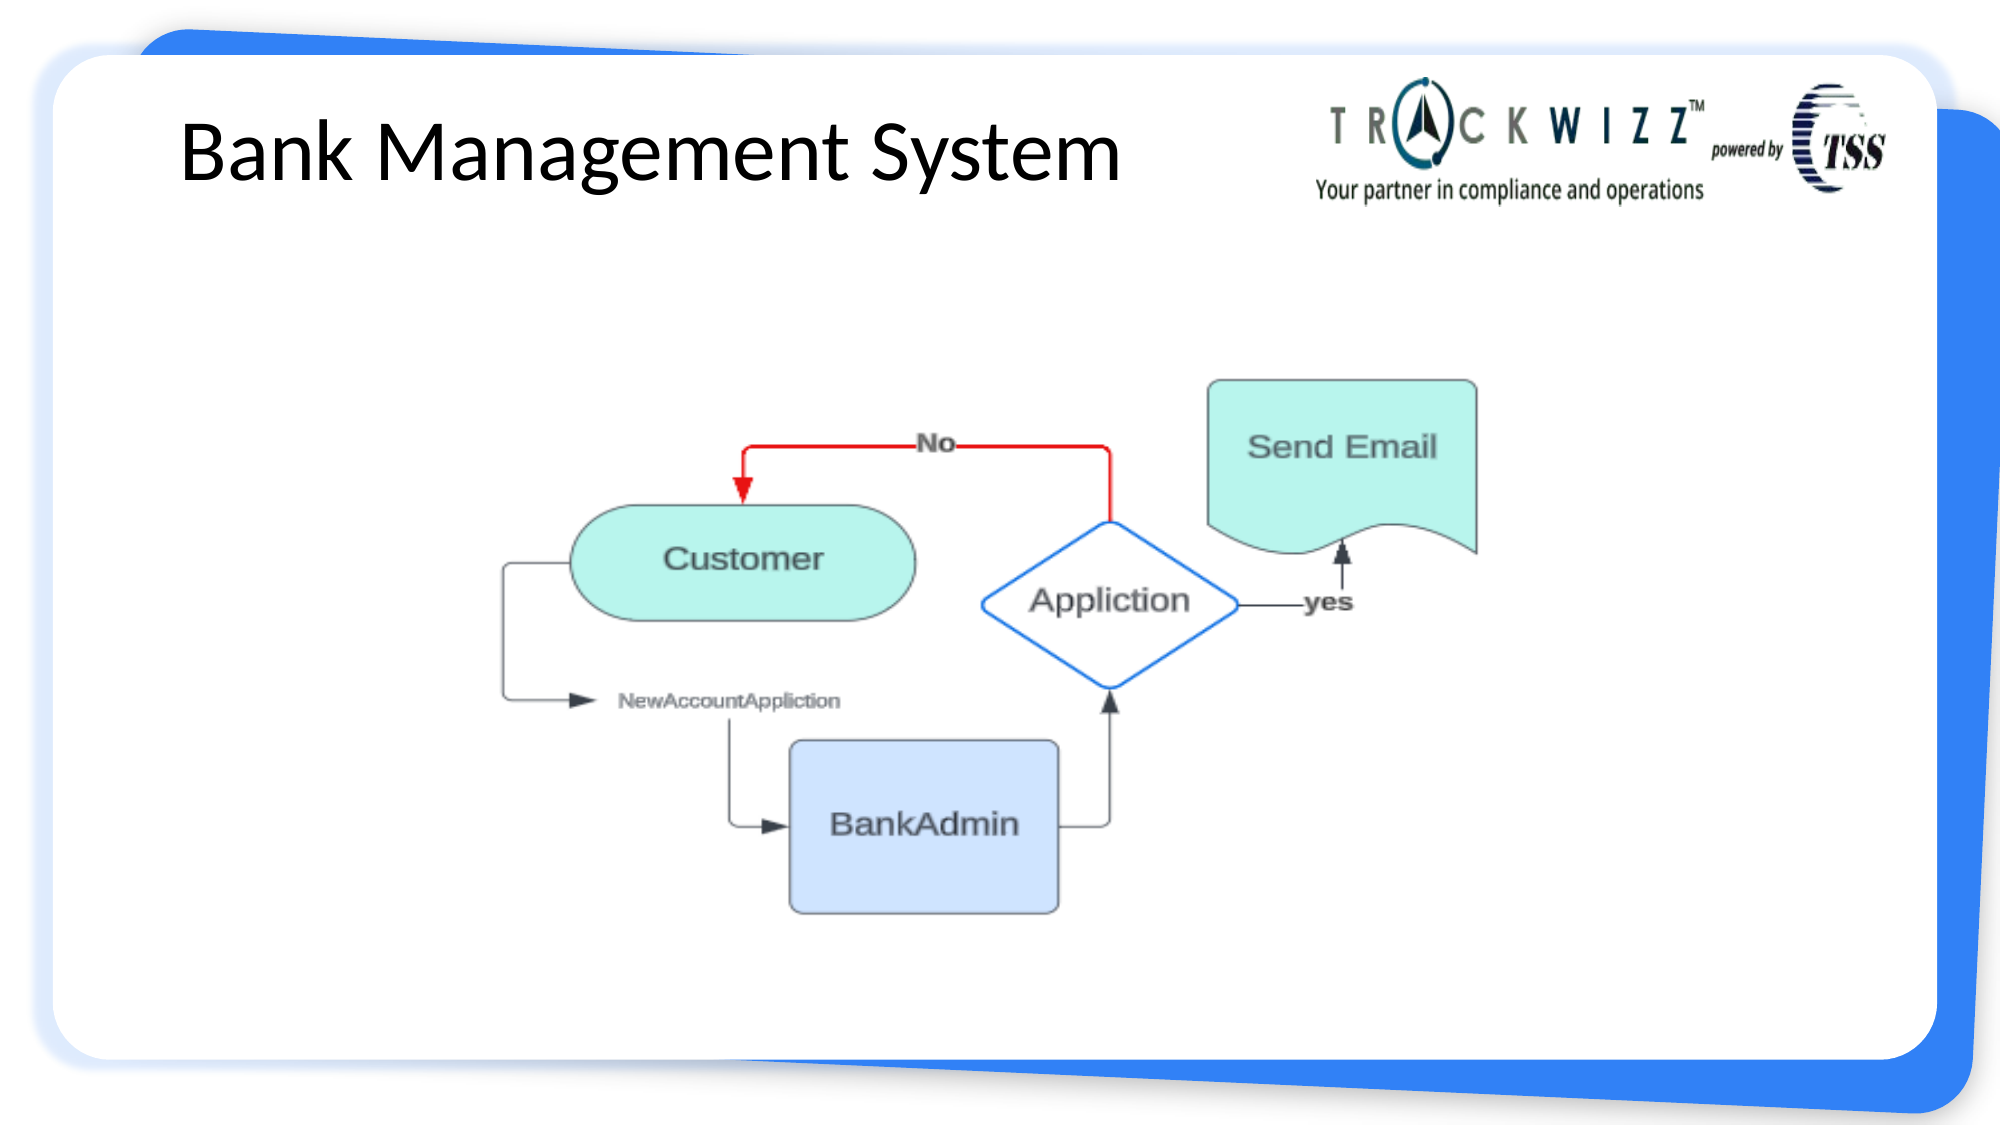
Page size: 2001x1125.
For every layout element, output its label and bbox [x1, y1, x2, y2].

text_box [23, 34, 1967, 1081]
picture [429, 313, 1571, 946]
picture [1315, 77, 1886, 207]
text_box [44, 0, 2000, 1125]
